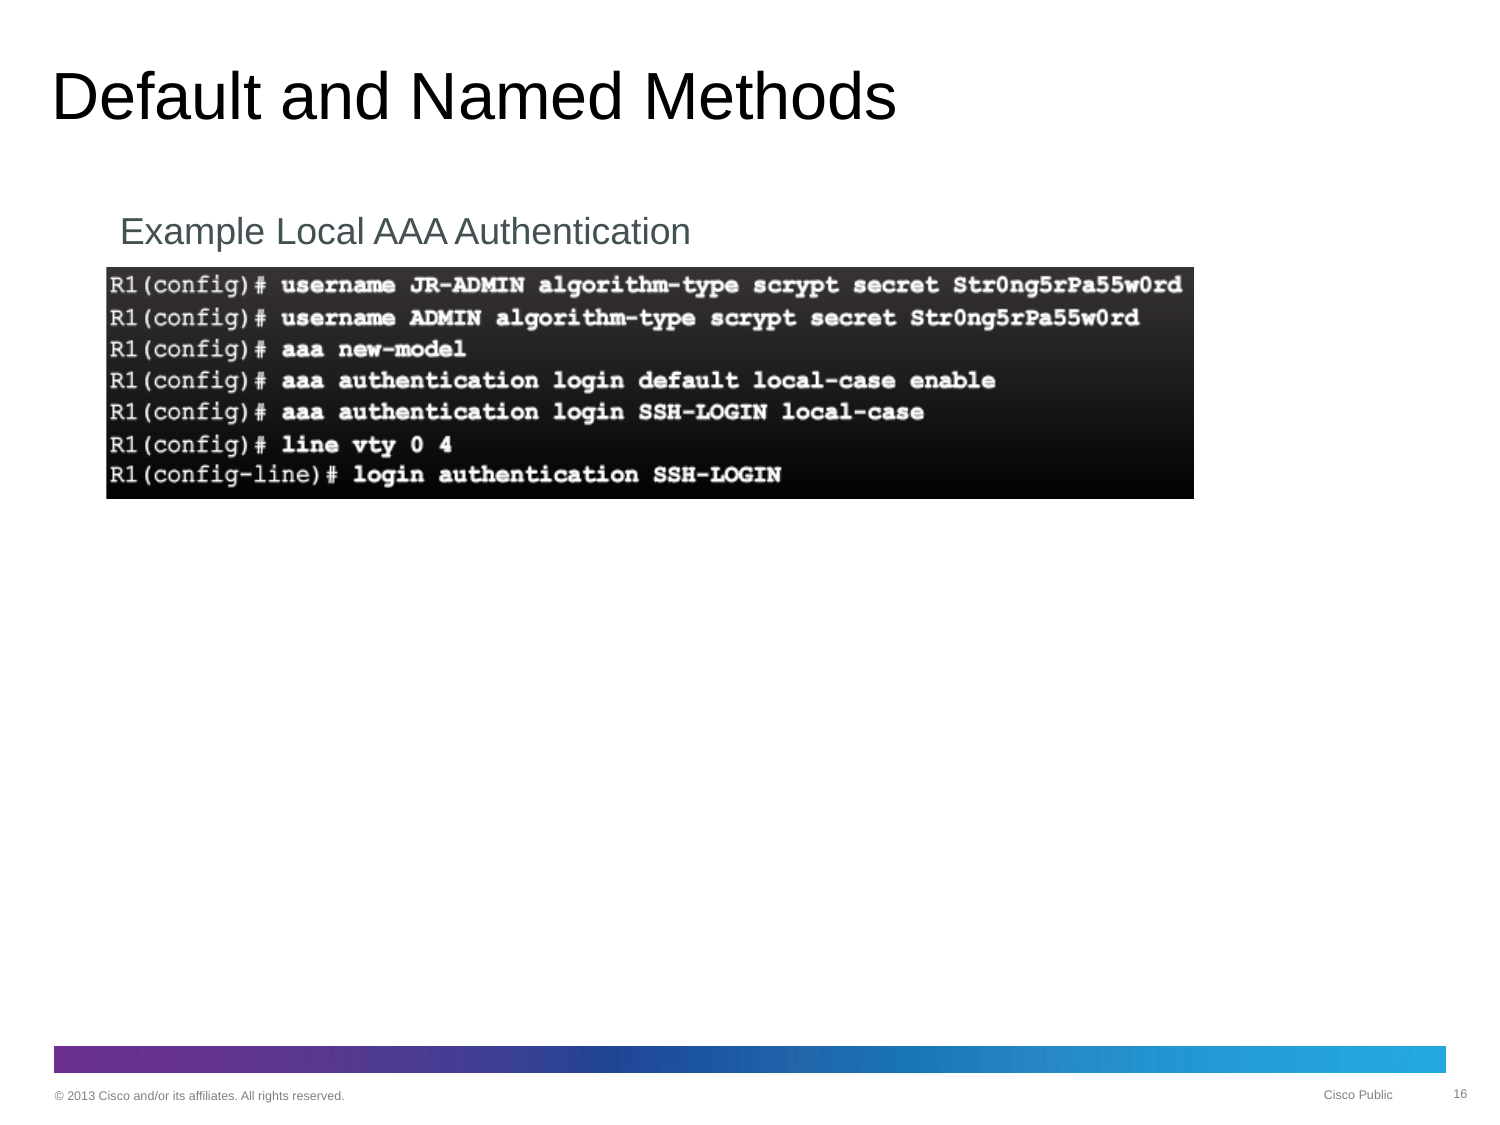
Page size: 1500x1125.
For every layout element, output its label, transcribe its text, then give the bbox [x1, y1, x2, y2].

picture [104, 266, 1195, 499]
title Default and Named Methods [37, 2, 1447, 141]
text_box Example Local AAA Authentication [105, 202, 871, 265]
picture [54, 1046, 1446, 1073]
